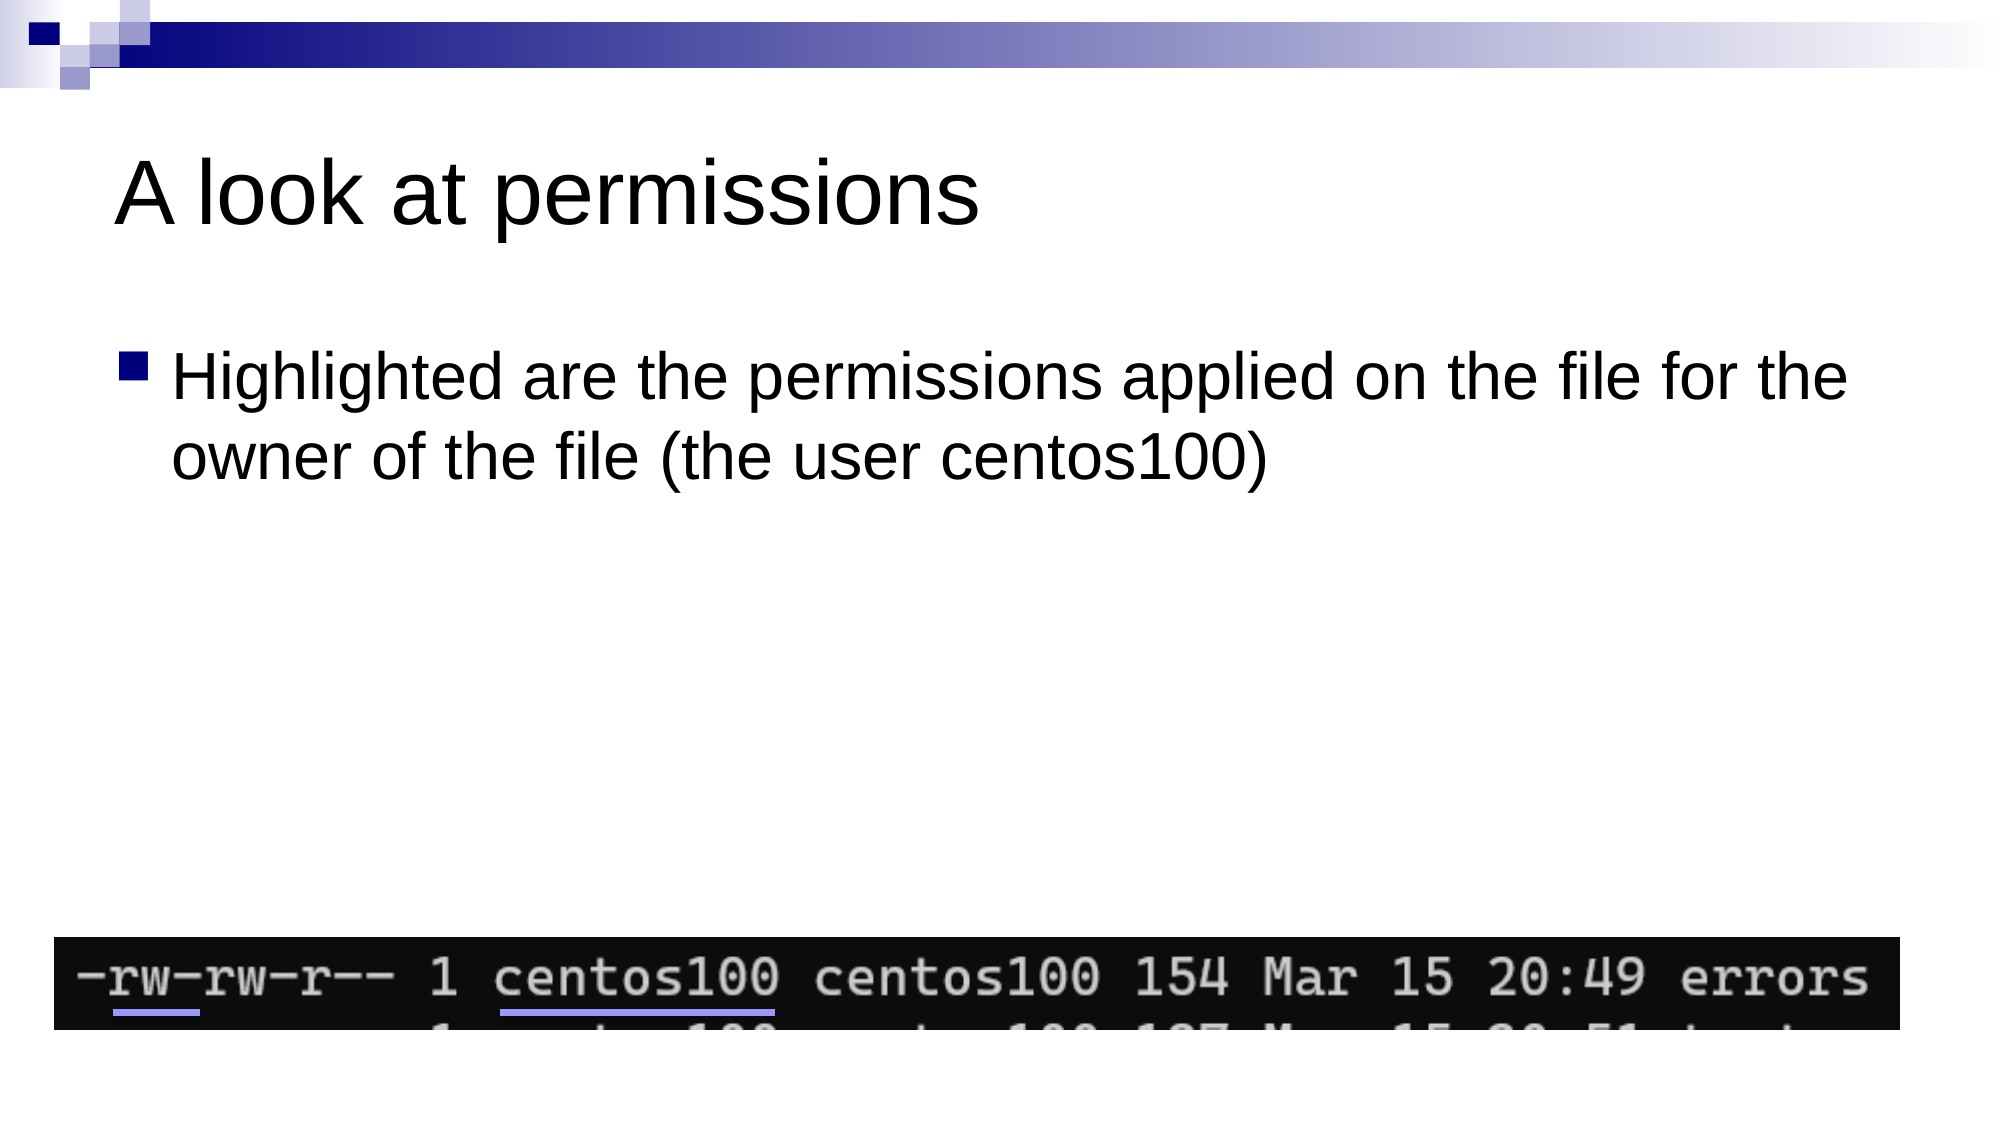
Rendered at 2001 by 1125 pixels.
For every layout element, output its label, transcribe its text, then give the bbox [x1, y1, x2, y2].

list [54, 937, 1901, 1030]
title A look at permissions [99, 75, 1900, 300]
text_box Highlighted are the permissions applied on the file for the owner of the file (the user centos100) [99, 324, 1900, 935]
